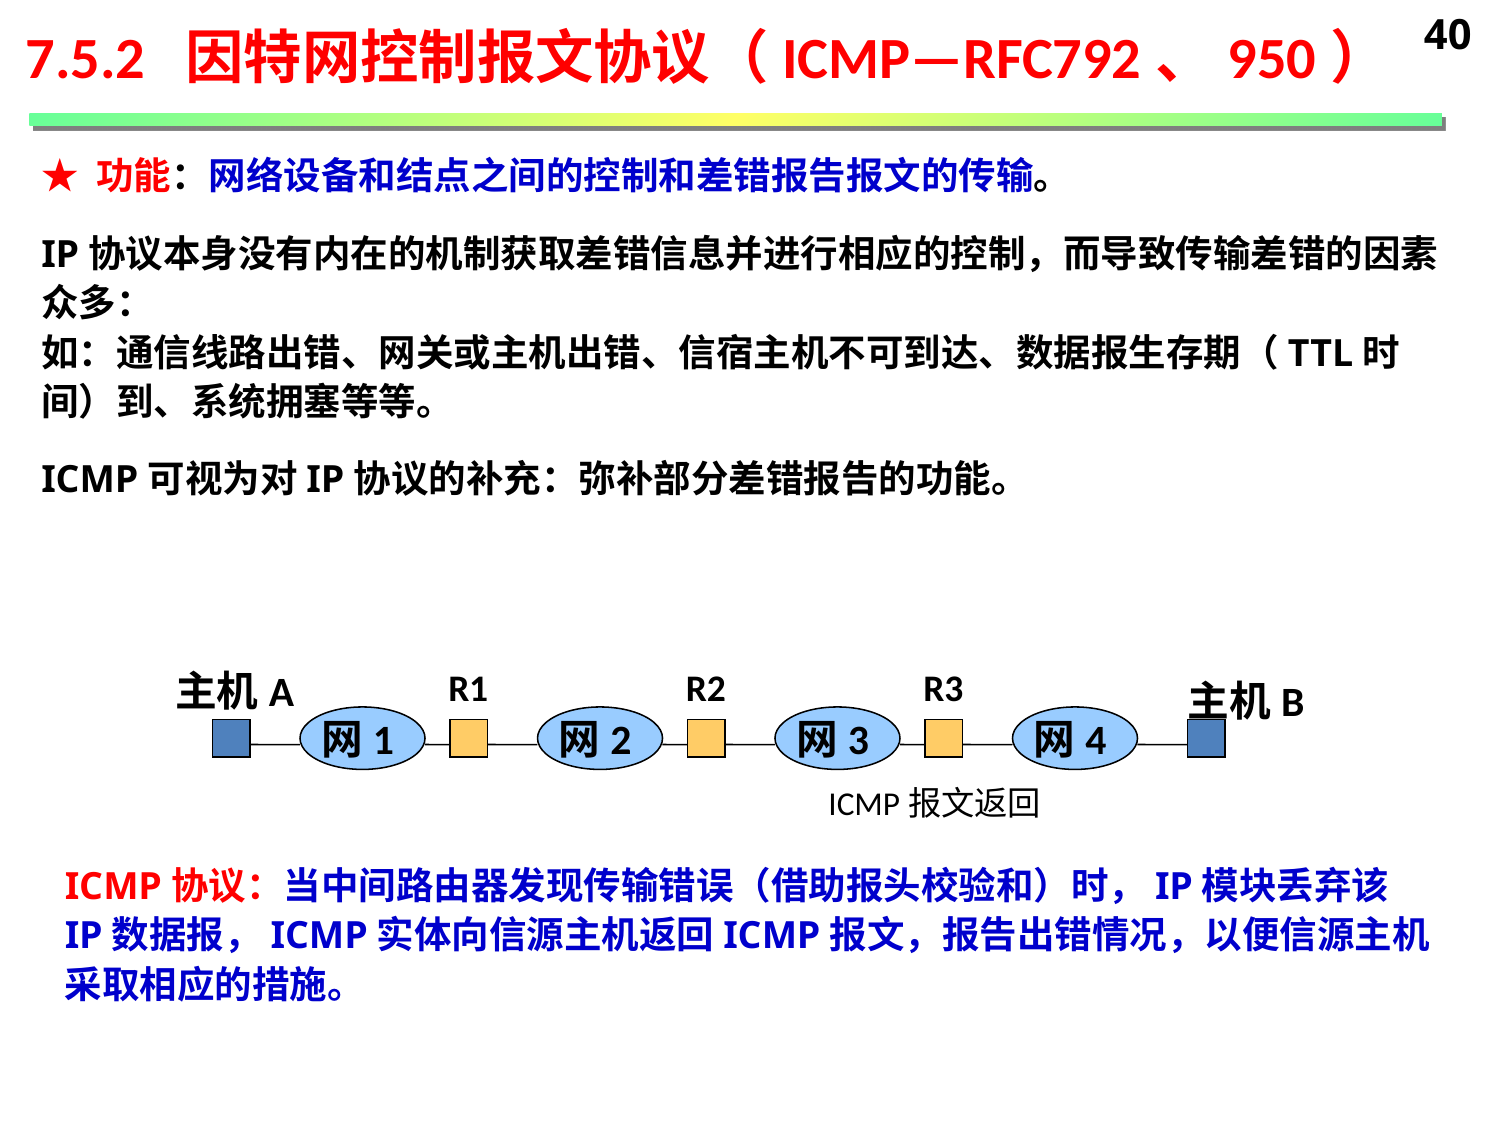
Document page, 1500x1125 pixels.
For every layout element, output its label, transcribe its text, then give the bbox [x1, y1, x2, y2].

text_box ICMP协议：当中间路由器发现传输错误（借助报头校验和）时，IP模块丢弃该IP数据报，ICMP实体向信源主机返回ICMP报文，报告出错情况，以便信源主机采取相应的措施。 [50, 849, 1450, 1014]
text_box 7.5.2 因特网控制报文协议（ICMP—RFC792、950） [11, 12, 1417, 98]
text_box [29, 113, 1442, 126]
text_box 40 [1409, 0, 1487, 65]
text_box ★ 功能：网络设备和结点之间的控制和差错报告报文的传输。 IP协议本身没有内在的机制获取差错信息并进行相应的控制，而导致传输差错的因素众多： 如：通信线路出错、网关或主机出错、信宿主机不可到达、数据报生存期（TTL时间）到、系统拥塞等等。 ICMP可视为对IP协议的补充：弥补部分差错报告的功能。 [26, 131, 1477, 508]
text_box ICMP报文返回 [813, 777, 1057, 830]
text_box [162, 656, 1318, 770]
